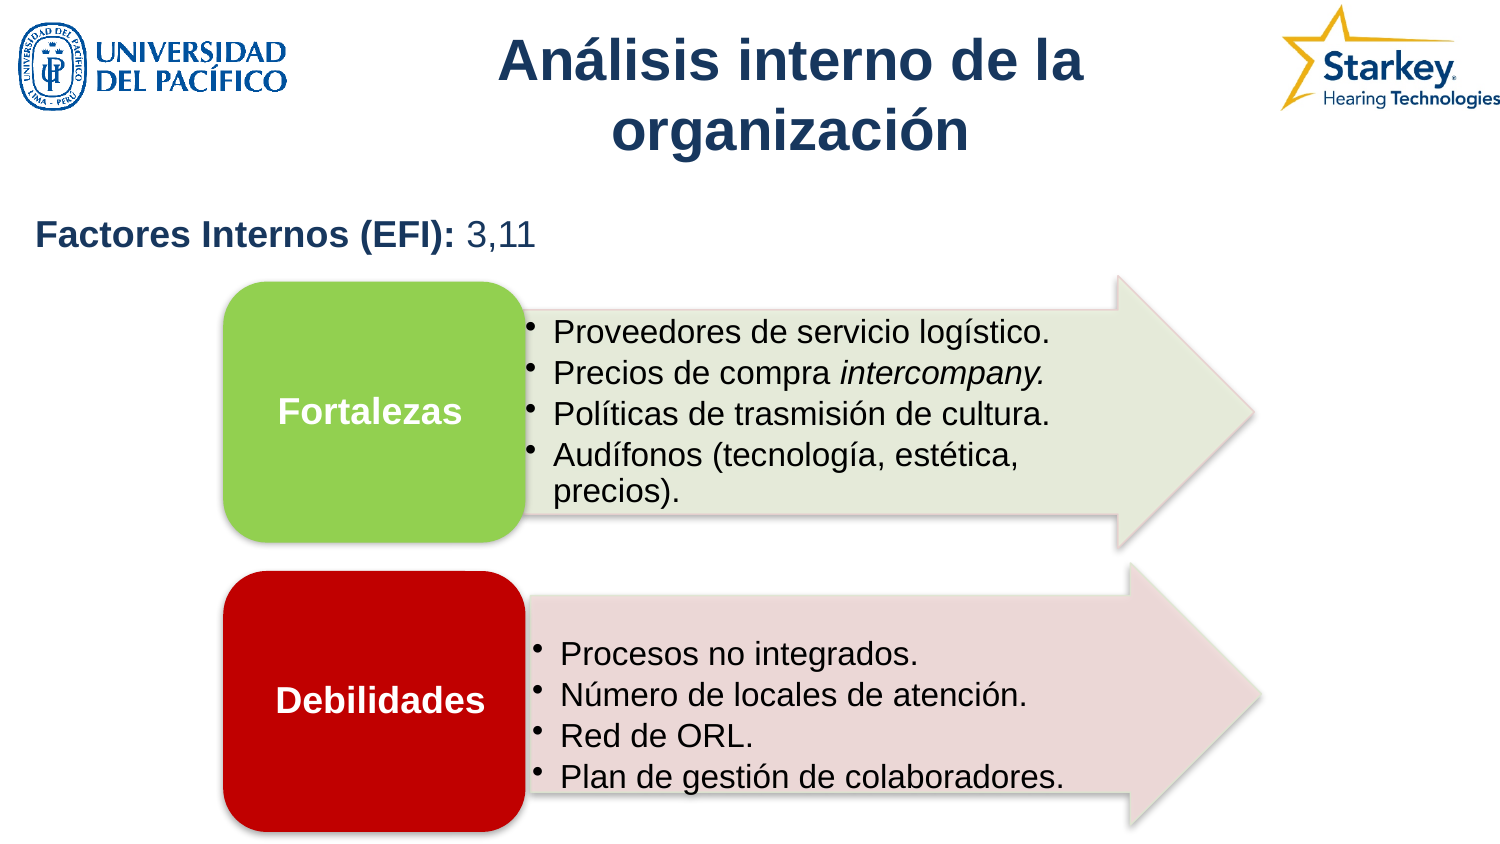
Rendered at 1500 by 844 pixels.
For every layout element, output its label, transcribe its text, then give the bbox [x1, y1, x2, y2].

title Análisis interno de la organización [301, 21, 1281, 162]
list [64, 275, 1416, 833]
text_box Factores Internos (EFI): 3,11 [20, 202, 552, 263]
picture [17, 20, 290, 115]
picture [1280, 4, 1500, 111]
